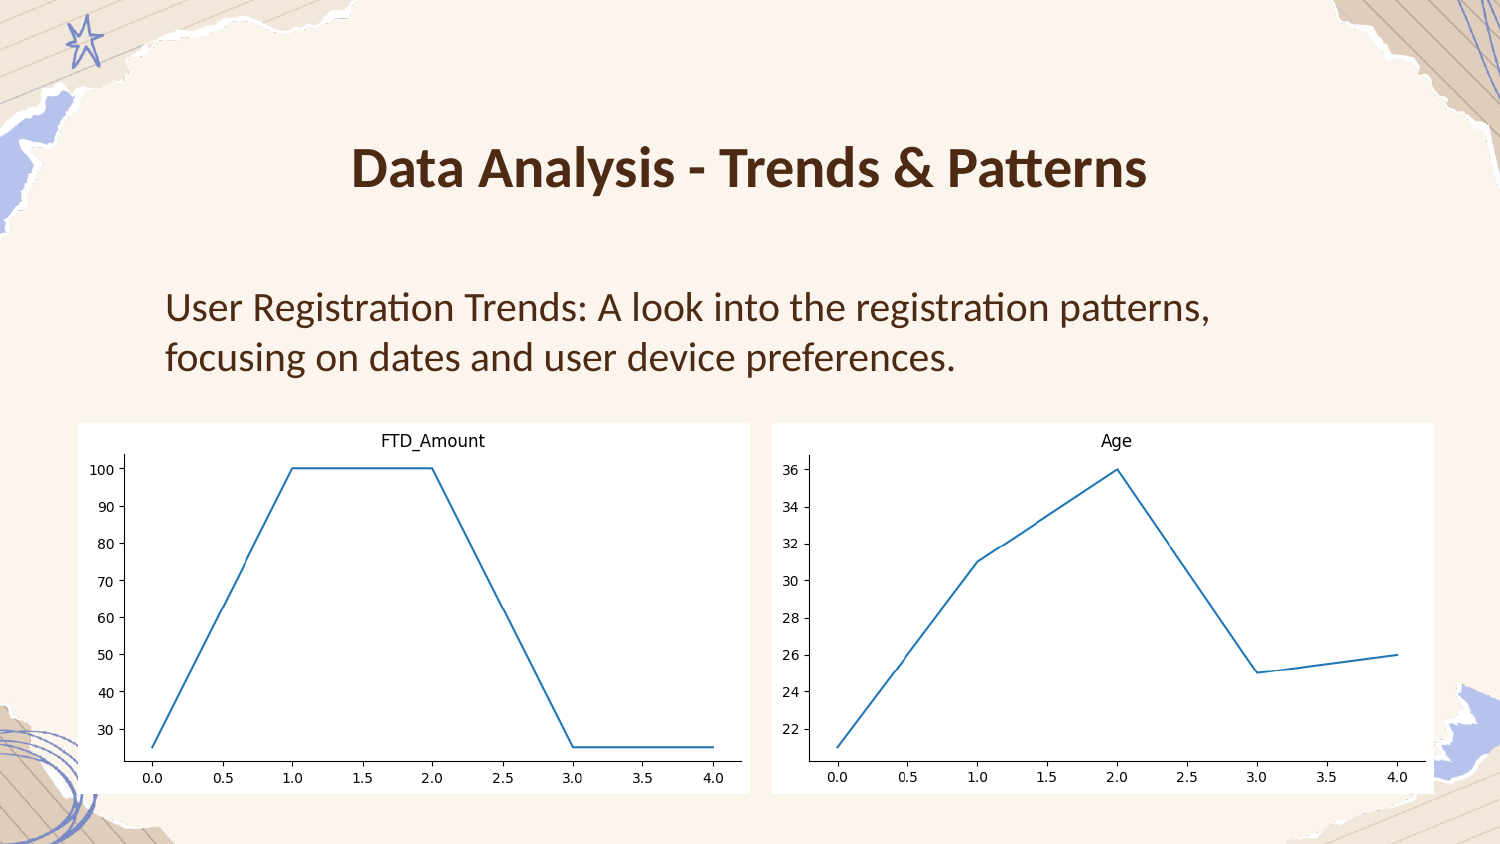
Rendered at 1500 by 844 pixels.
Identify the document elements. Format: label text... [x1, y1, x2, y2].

picture [0, 0, 1500, 844]
text_box User Registration Trends: A look into the registration patterns, focusing on dates and user device preferences. [149, 271, 1350, 437]
text_box Data Analysis - Trends & Patterns [149, 121, 1350, 207]
